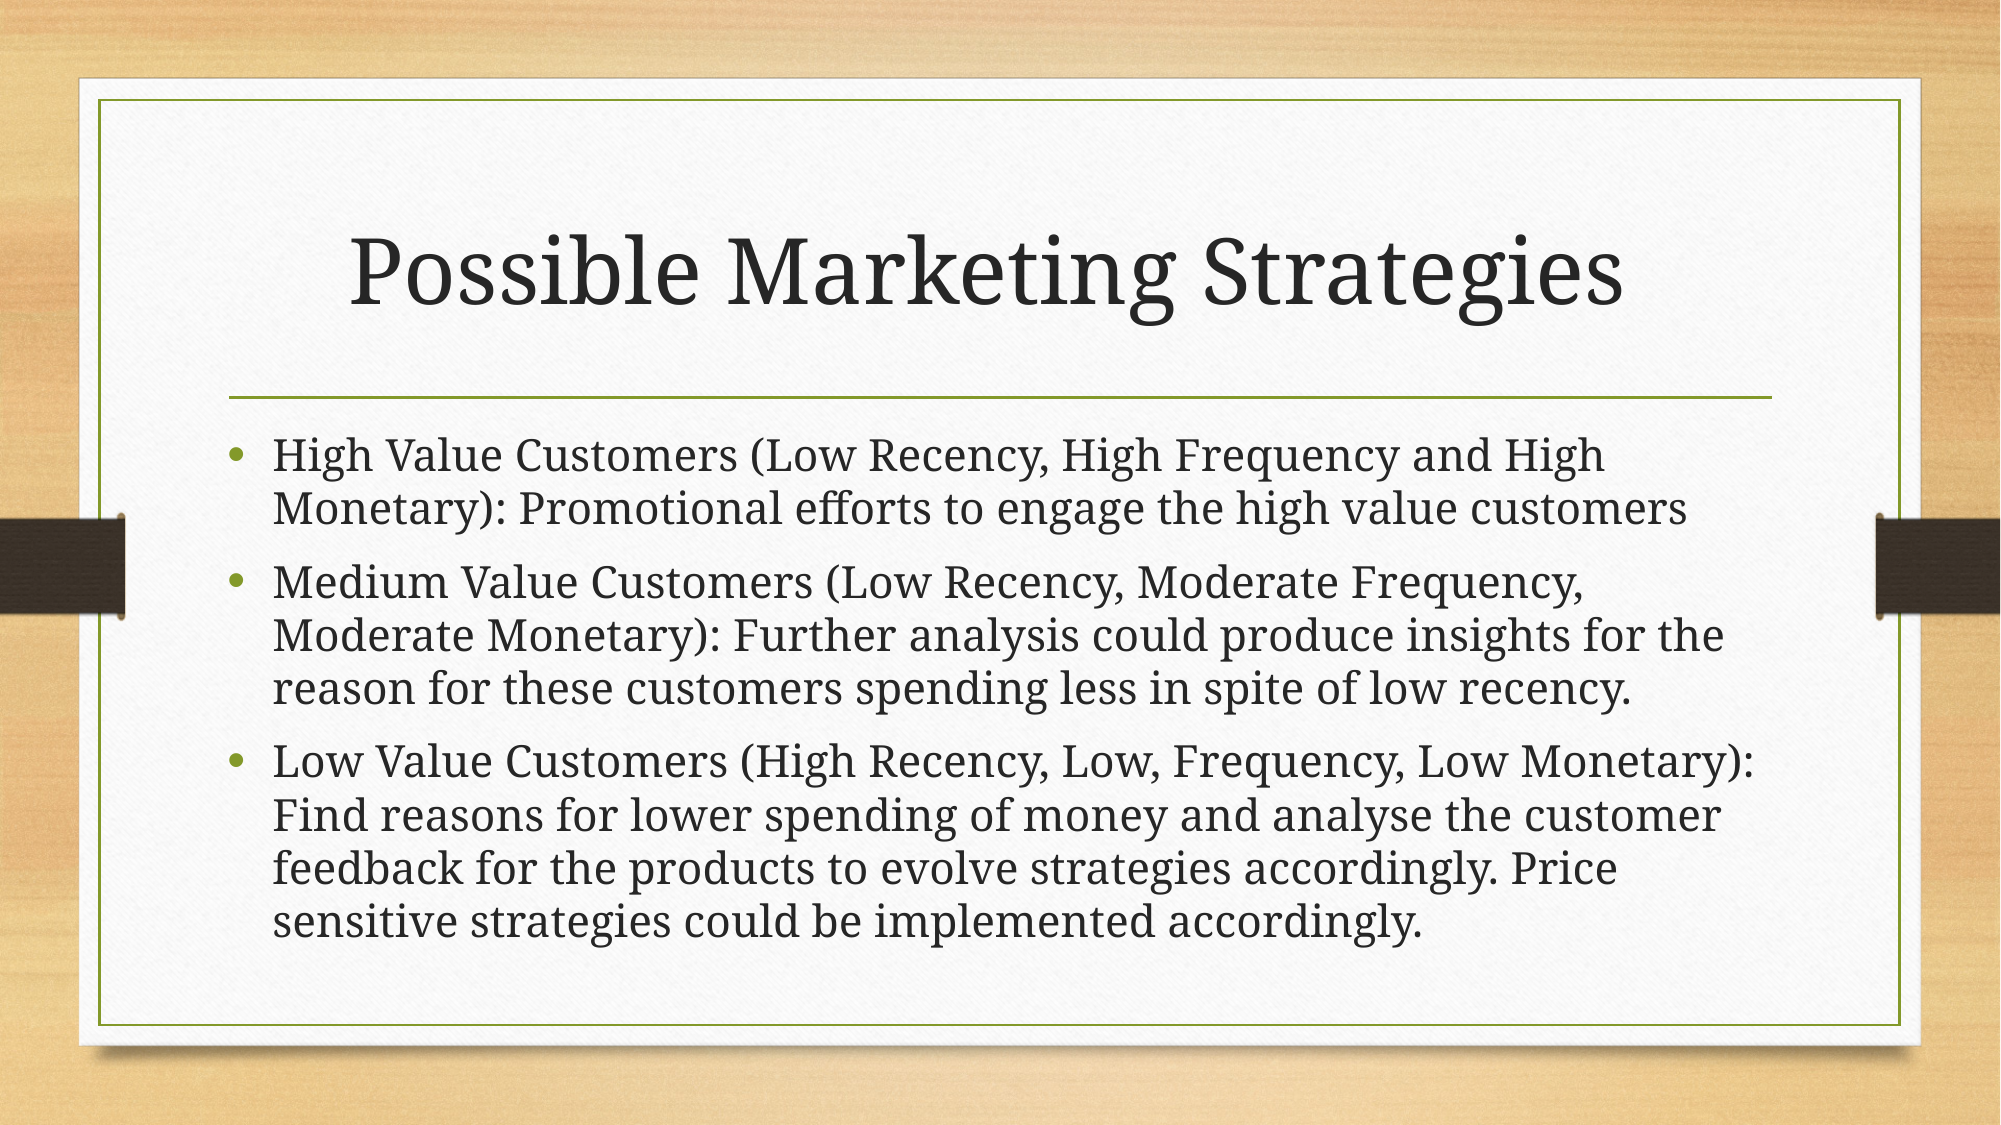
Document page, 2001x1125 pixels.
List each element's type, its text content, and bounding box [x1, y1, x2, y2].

list High Value Customers (Low Recency, High Frequency and High Monetary): Promotional efforts to engage the high value customers Medium Value Customers (Low Recency, Moderate Frequency, Moderate Monetary): Further analysis could produce insights for the reason for these customers spending less in spite of low recency. Low Value Customers (High Recency, Low, Frequency, Low Monetary): Find reasons for lower spending of money and analyse the customer feedback for the products to evolve strategies accordingly. Price sensitive strategies could be implemented accordingly. [212, 419, 1788, 964]
title Possible Marketing Strategies [212, 161, 1788, 375]
picture [0, 0, 2001, 1125]
